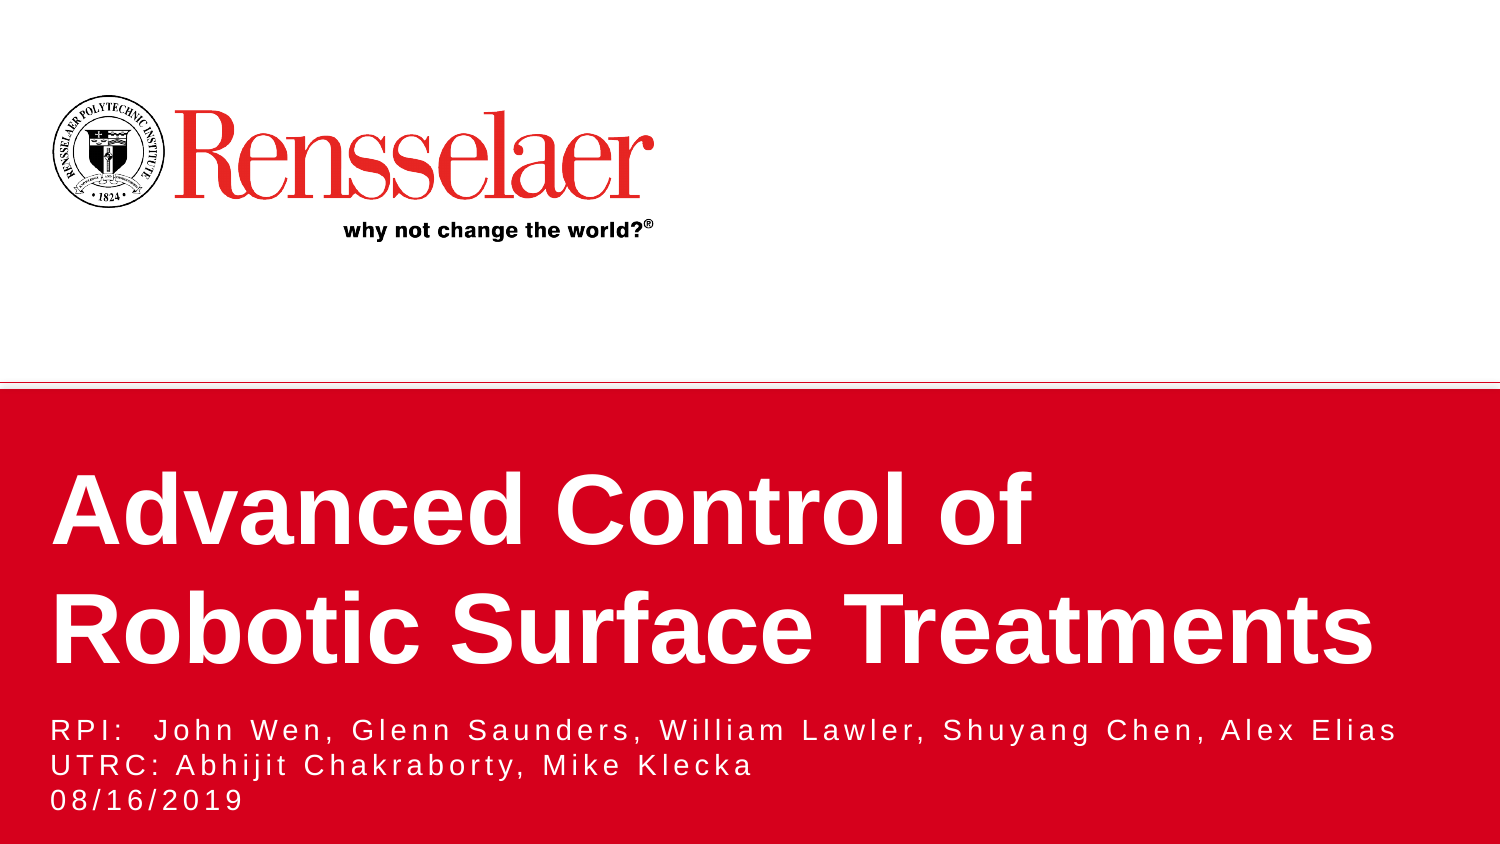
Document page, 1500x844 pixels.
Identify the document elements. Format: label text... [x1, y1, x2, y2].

title Advanced Control of Robotic Surface Treatments [35, 436, 1400, 526]
subtitle RPI: John Wen, Glenn Saunders, William Lawler, Shuyang Chen, Alex Elias UTRC: Abhijit Chakraborty, Mike Klecka 08/16/2019 [35, 704, 1444, 844]
picture [52, 95, 654, 242]
